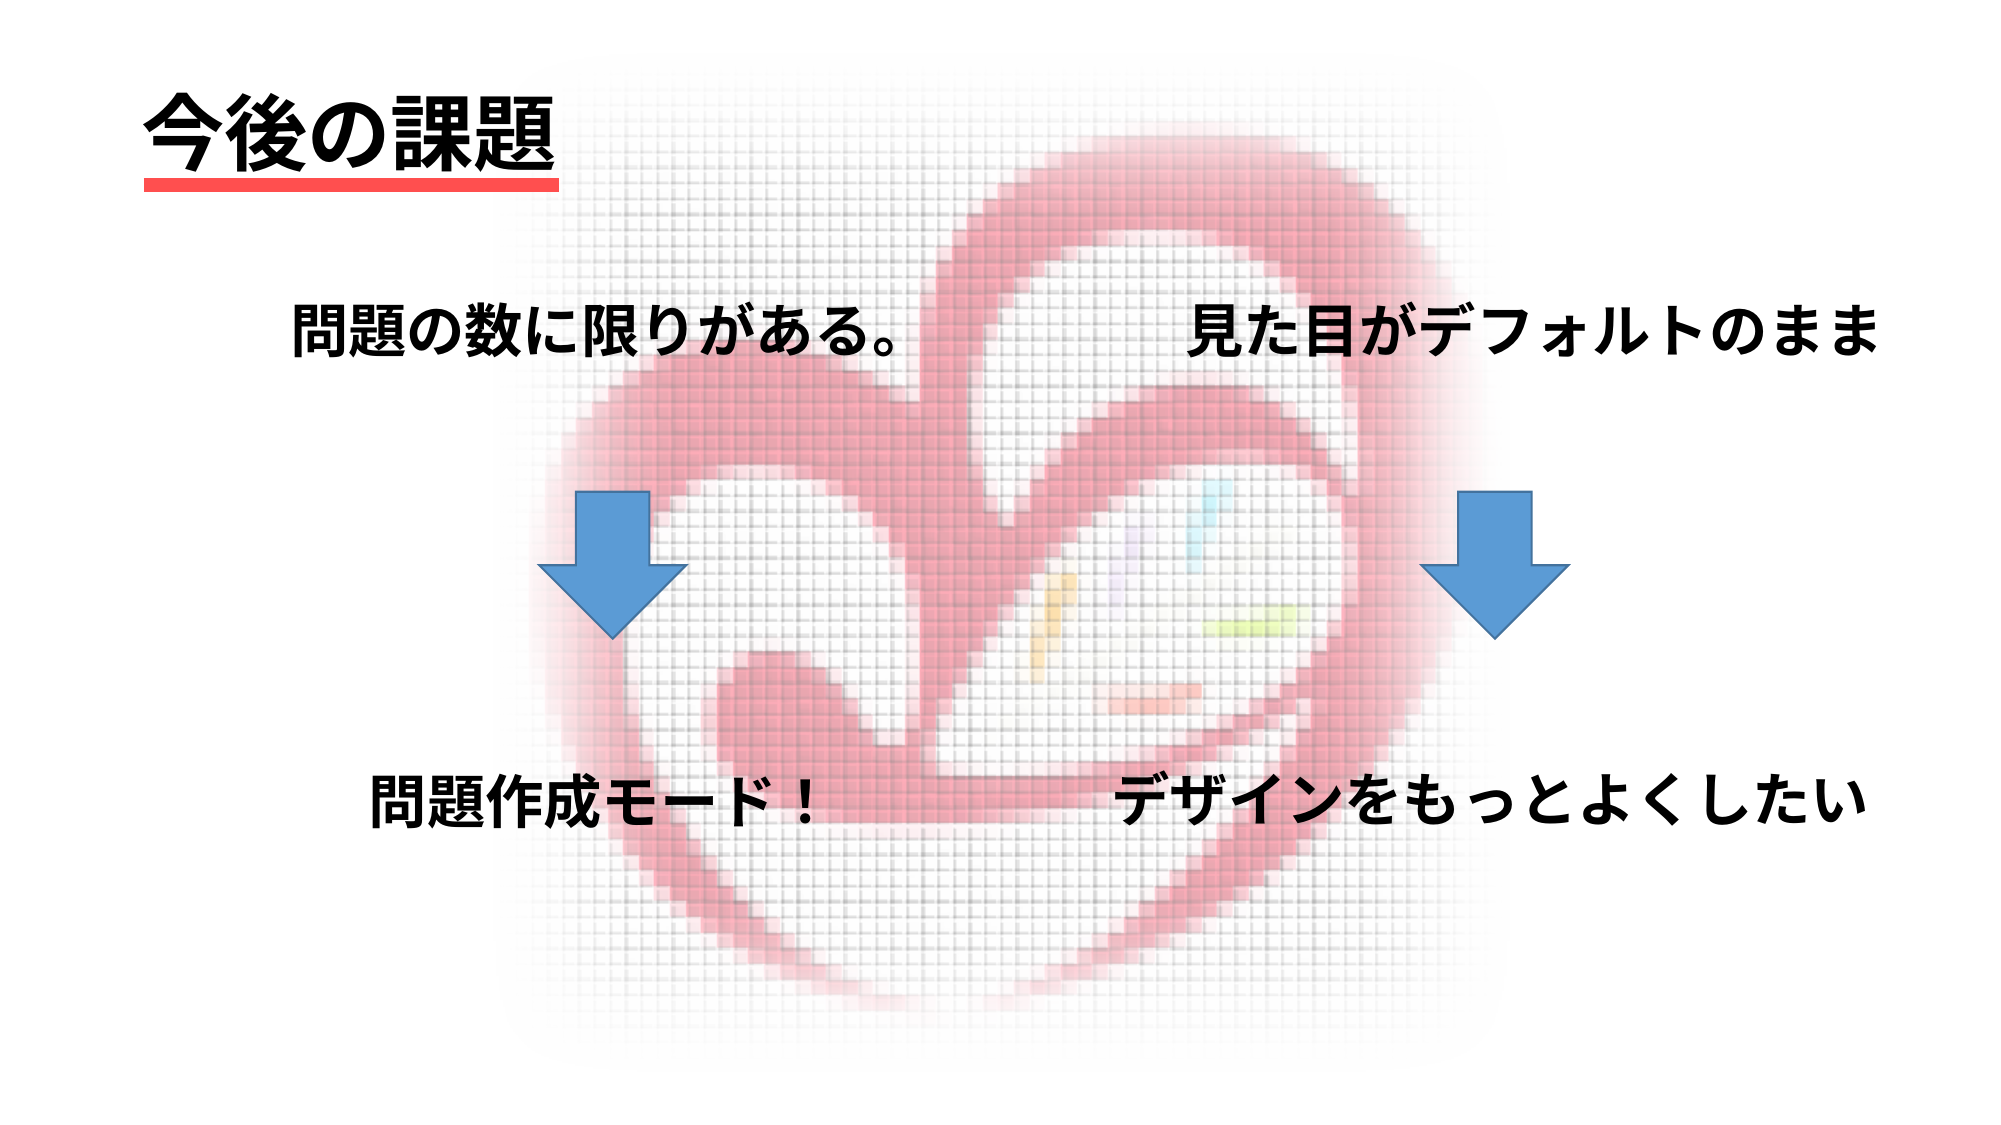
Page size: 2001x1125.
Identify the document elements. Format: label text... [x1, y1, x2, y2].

text_box デザインをもっとよくしたい [1518, 755, 1923, 840]
text_box [1518, 490, 1571, 618]
text_box 問題の数に限りがある。 [275, 286, 482, 372]
picture [482, 42, 1518, 1083]
text_box 今後の課題 [126, 55, 482, 220]
text_box 見た目がデフォルトのまま [1518, 286, 1912, 372]
text_box 問題作成モード！ [354, 757, 482, 843]
